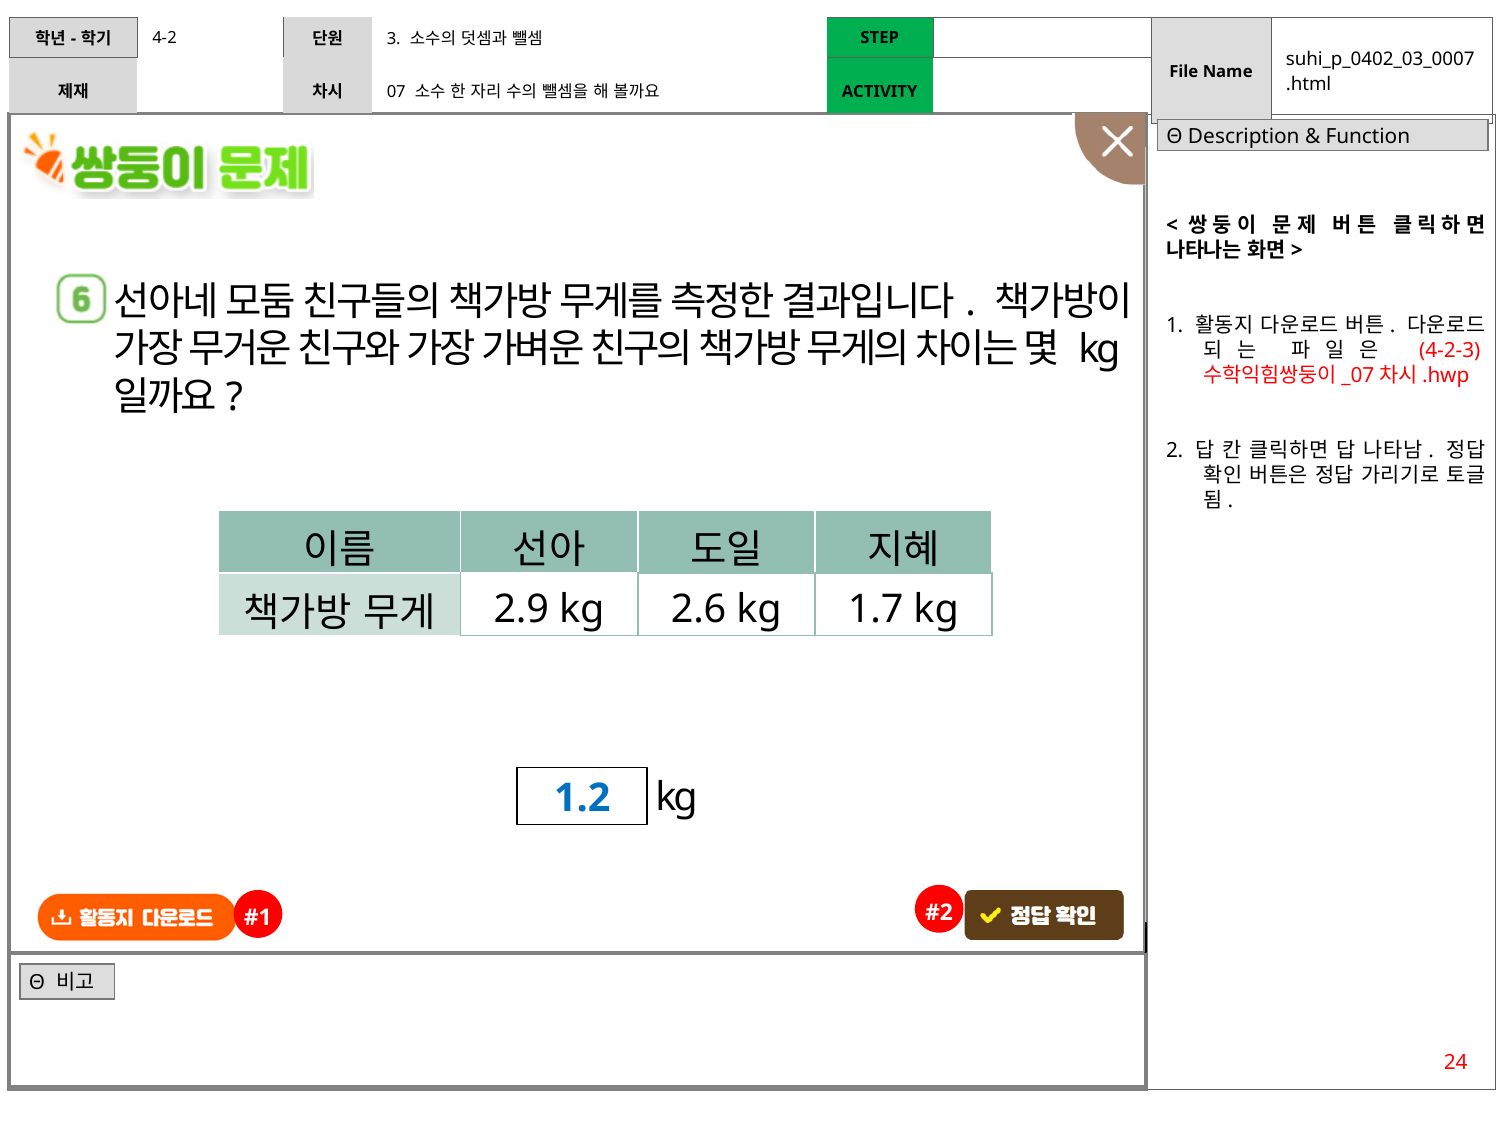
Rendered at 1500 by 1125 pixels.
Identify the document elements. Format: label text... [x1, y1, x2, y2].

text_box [10, 113, 1145, 953]
picture [52, 269, 110, 328]
table_header Θ Description & Function [1158, 120, 1487, 150]
text_box <쌍둥이 문제 버튼 클릭하면 나타나는 화면> 1. 활동지 다운로드 버튼. 다운로드 되는 파일은 (4-2-3)수학익힘쌍둥이_07차시.hwp 2. 답 칸 클릭하면 답 나타남. 정답 확인 버튼은 정답 가리기로 토글 됨. [1151, 179, 1500, 569]
